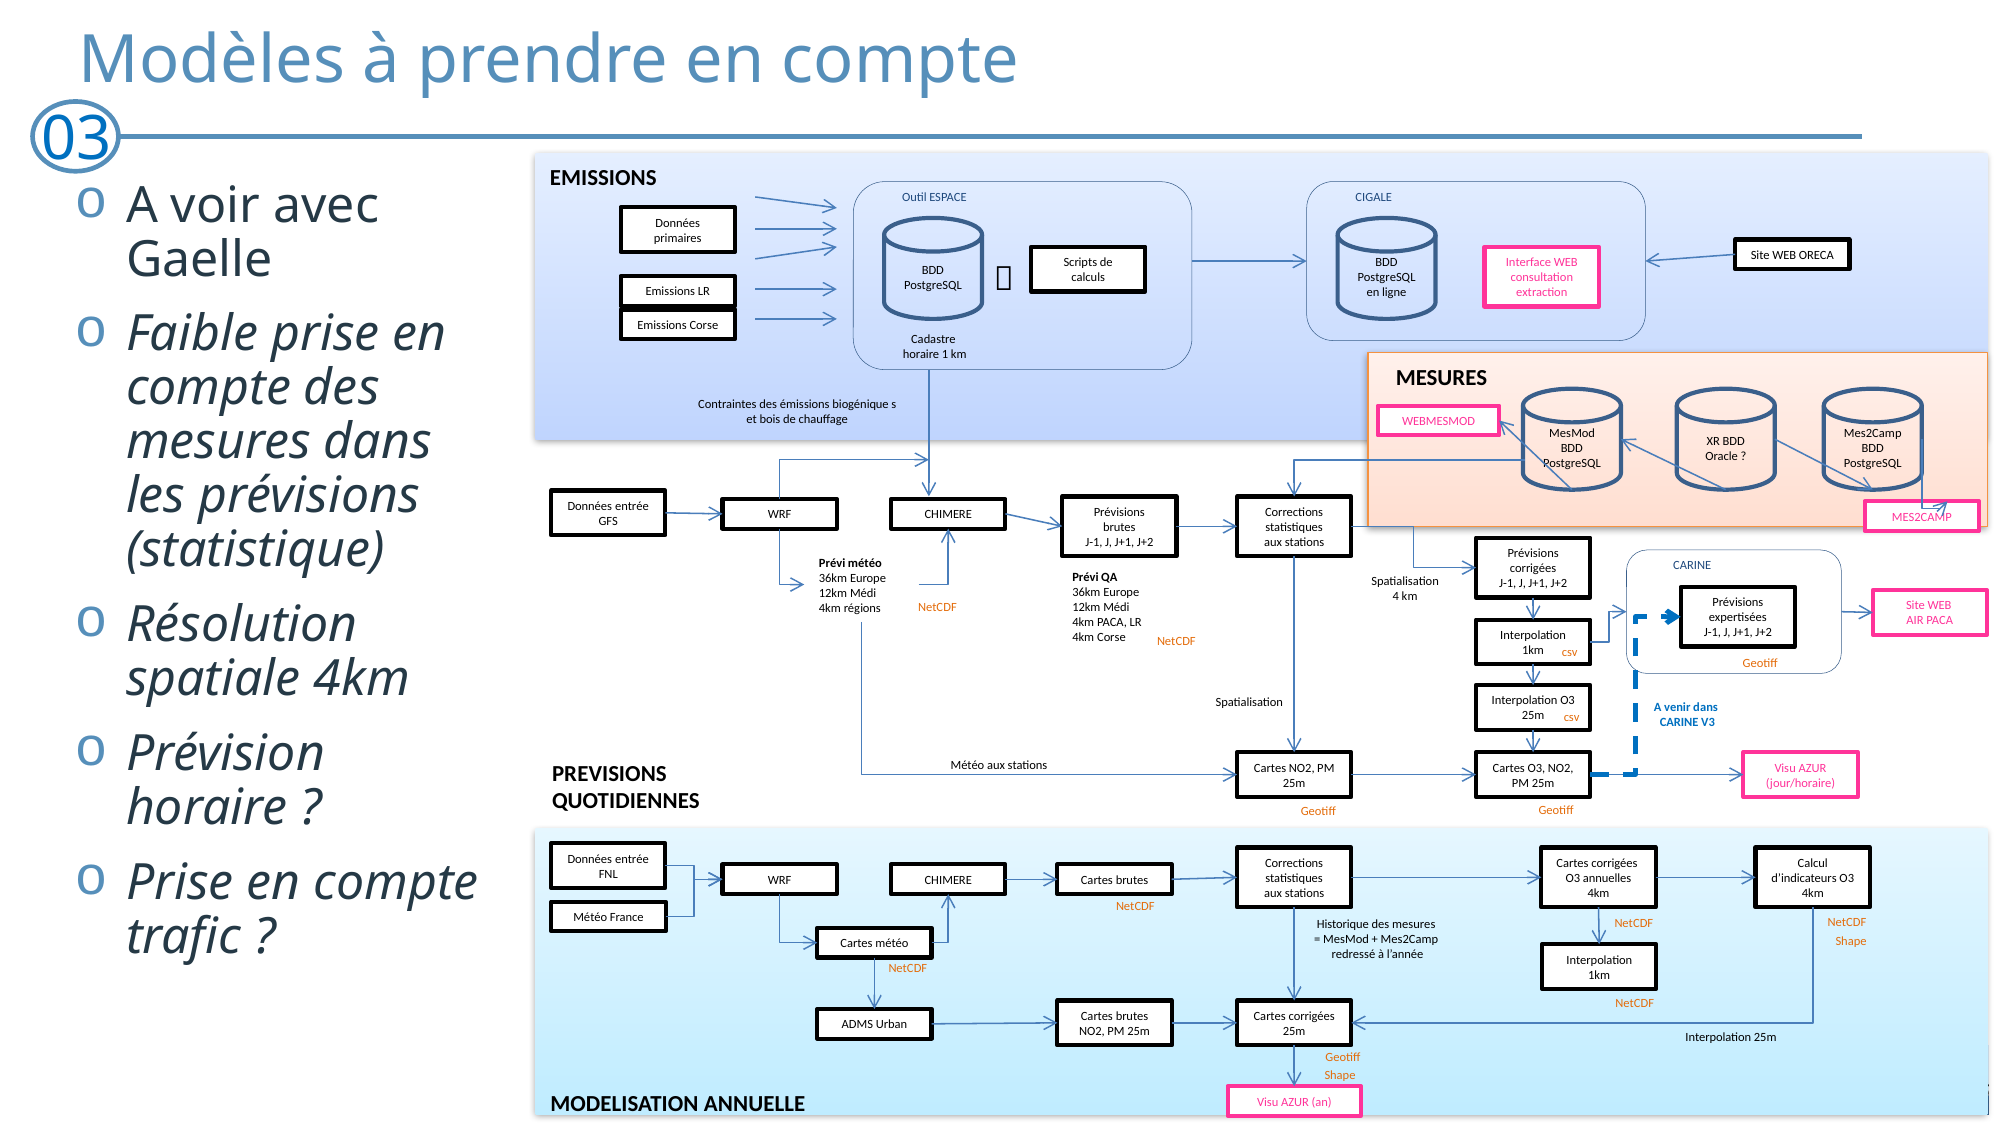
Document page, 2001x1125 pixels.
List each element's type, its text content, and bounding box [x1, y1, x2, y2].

list A voir avec Gaelle Faible prise en compte des mesures dans les prévisions (statistique) Résolution spatiale 4km Prévision horaire ? Prise en compte trafic ? [59, 171, 497, 1026]
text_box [535, 153, 1988, 1125]
list 03 [26, 99, 164, 169]
title Modèles à prendre en compte [63, 7, 1911, 115]
